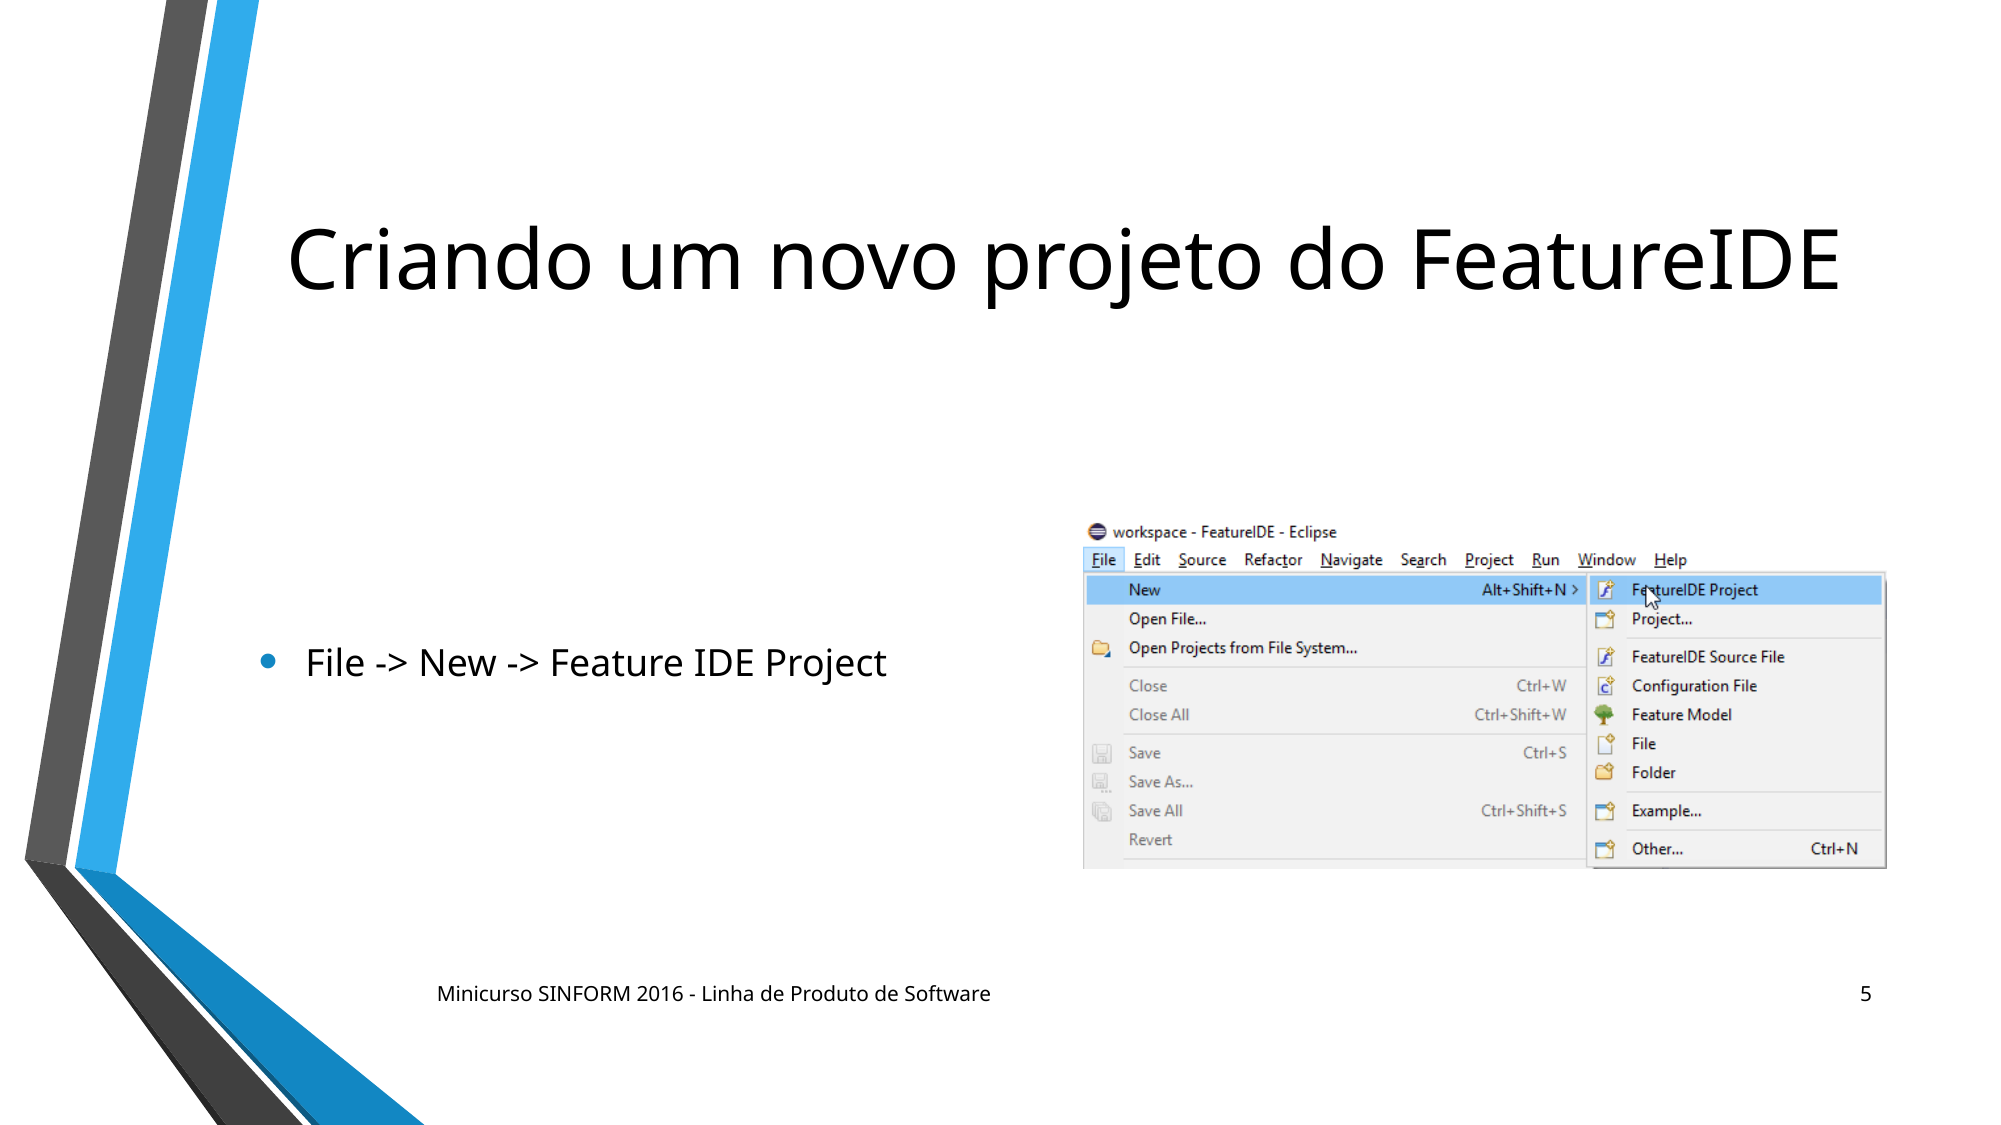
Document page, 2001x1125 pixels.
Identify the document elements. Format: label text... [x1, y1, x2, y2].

slide_number 5 [1796, 965, 1887, 1025]
footer Minicurso SINFORM 2016 - Linha de Produto de Software [421, 965, 1584, 1025]
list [1083, 518, 1888, 870]
list File -> New -> Feature IDE Project [243, 437, 1047, 950]
title Criando um novo projeto do FeatureIDE [243, 112, 1887, 400]
